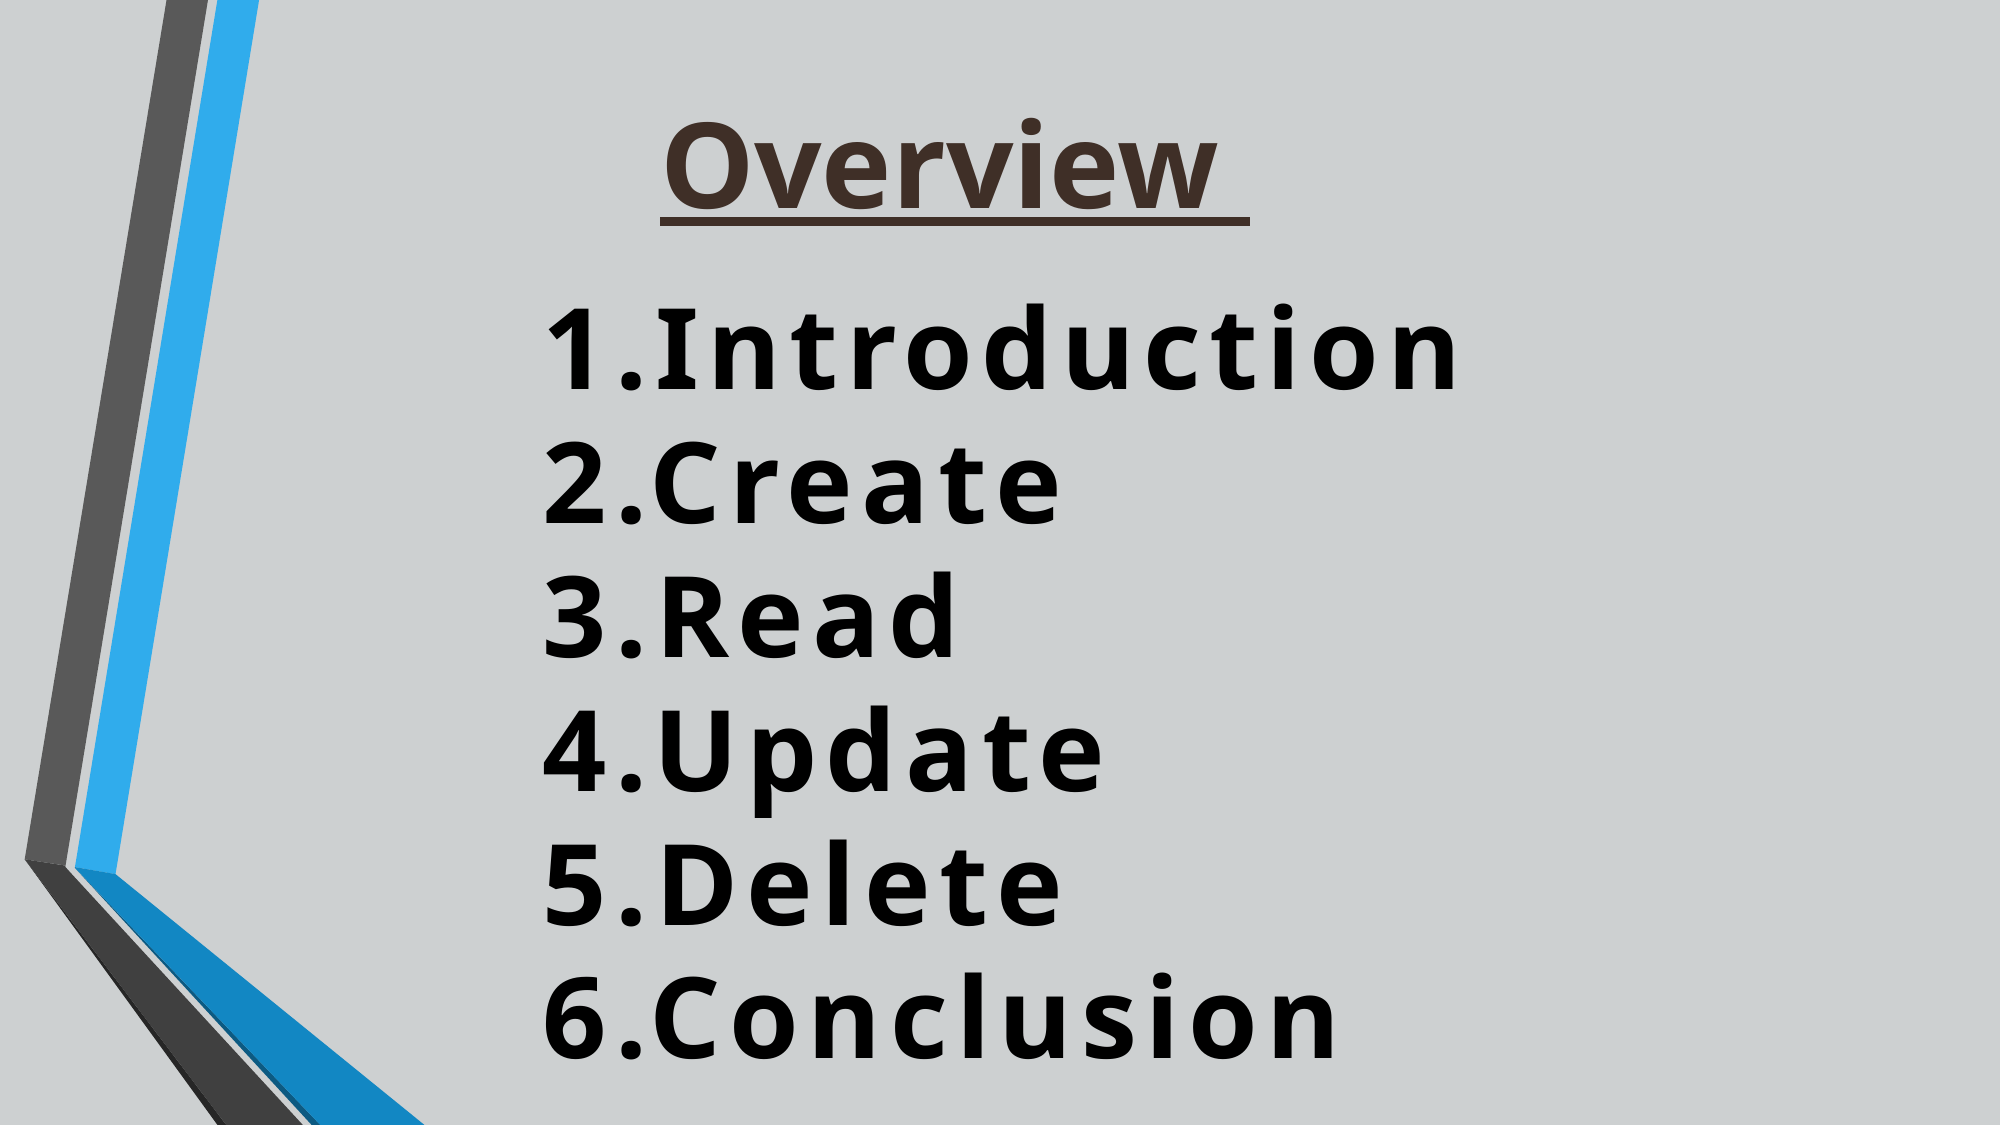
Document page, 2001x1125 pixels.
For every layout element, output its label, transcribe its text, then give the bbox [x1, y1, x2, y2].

text_box 1.Introduction 2.Create 3.Read 4.Update 5.Delete 6.Conclusion [527, 270, 1530, 1125]
text_box Overview [276, 125, 1635, 233]
